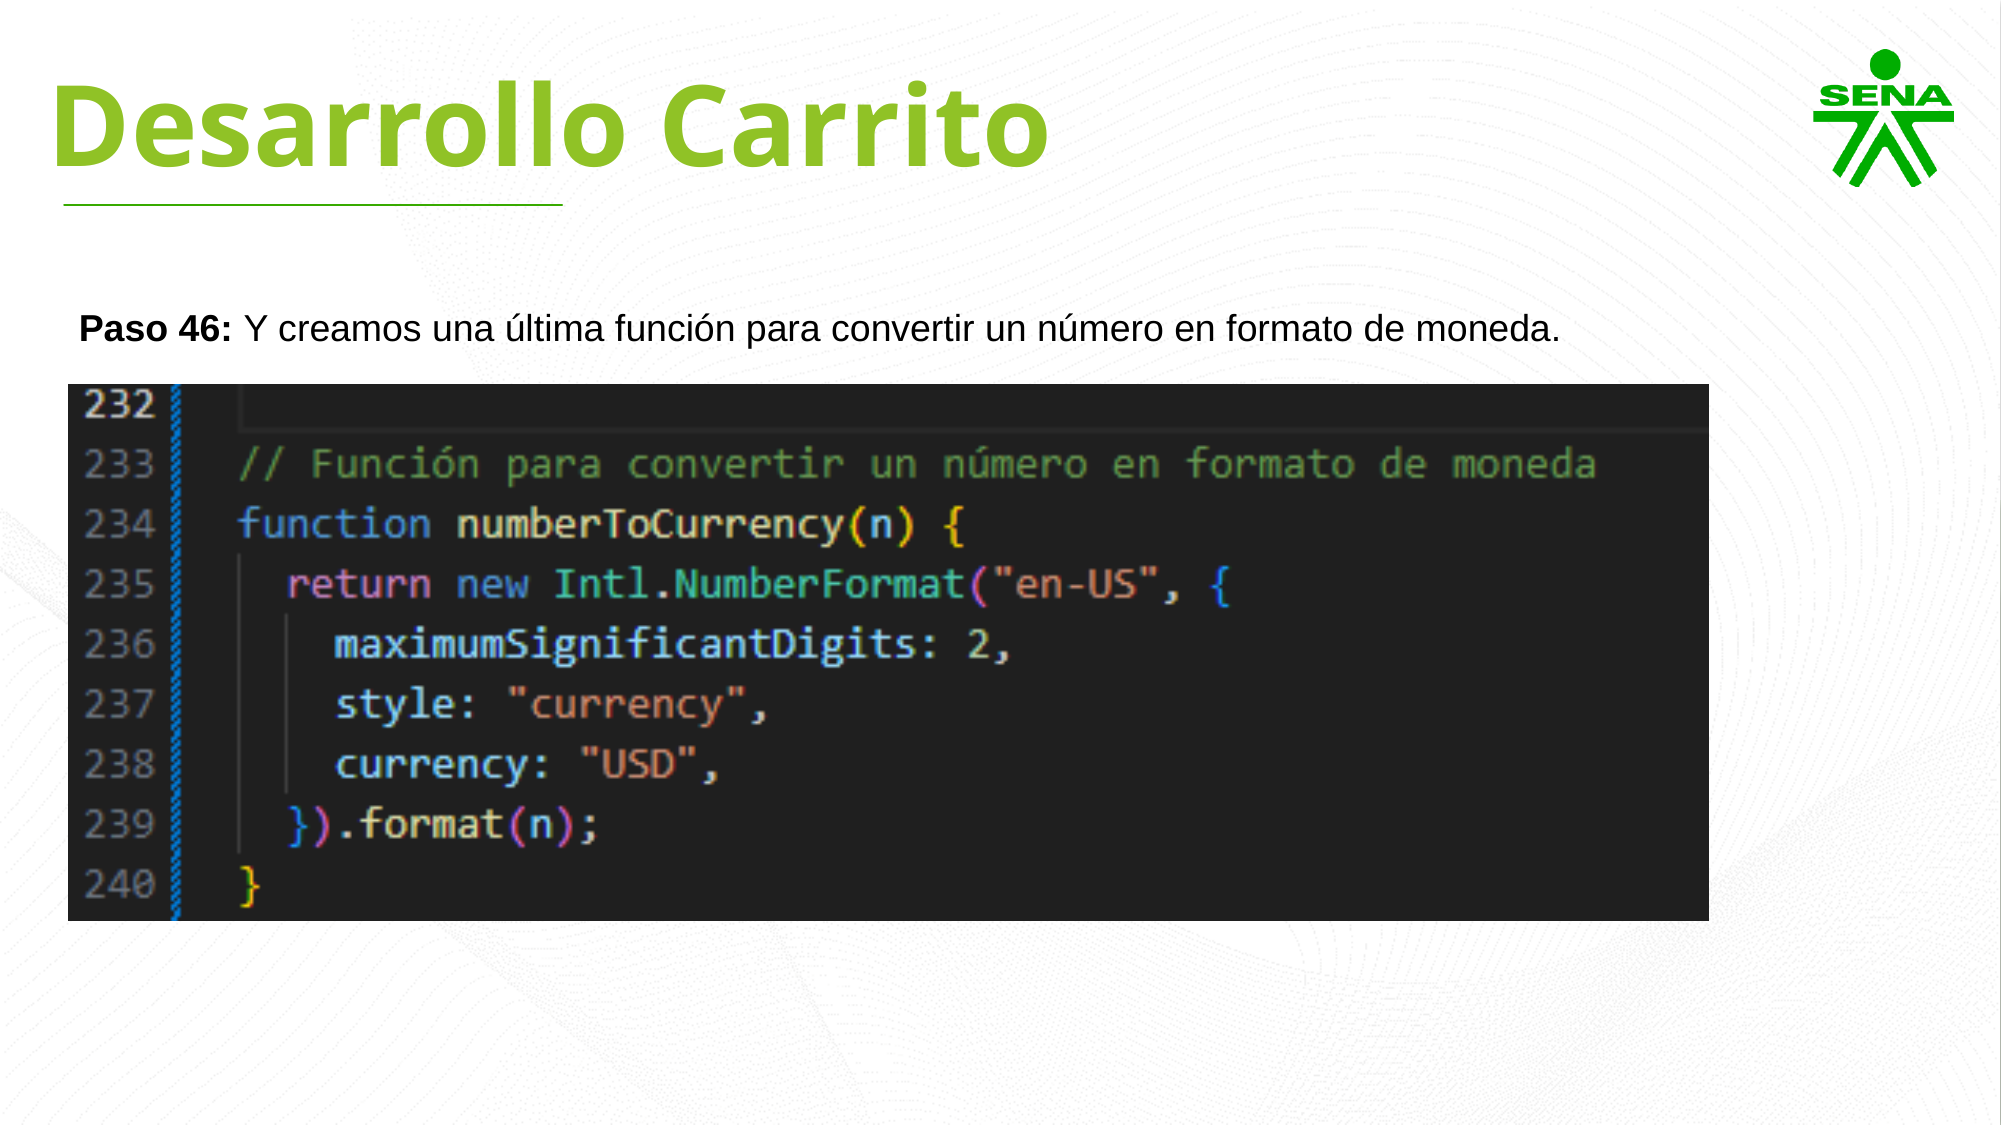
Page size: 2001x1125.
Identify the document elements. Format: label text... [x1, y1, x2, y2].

picture [0, 0, 2000, 1125]
text_box Desarrollo Carrito [33, 46, 1468, 197]
text_box Paso 46: Y creamos una última función para convertir un número en formato de moneda. [64, 293, 1699, 357]
